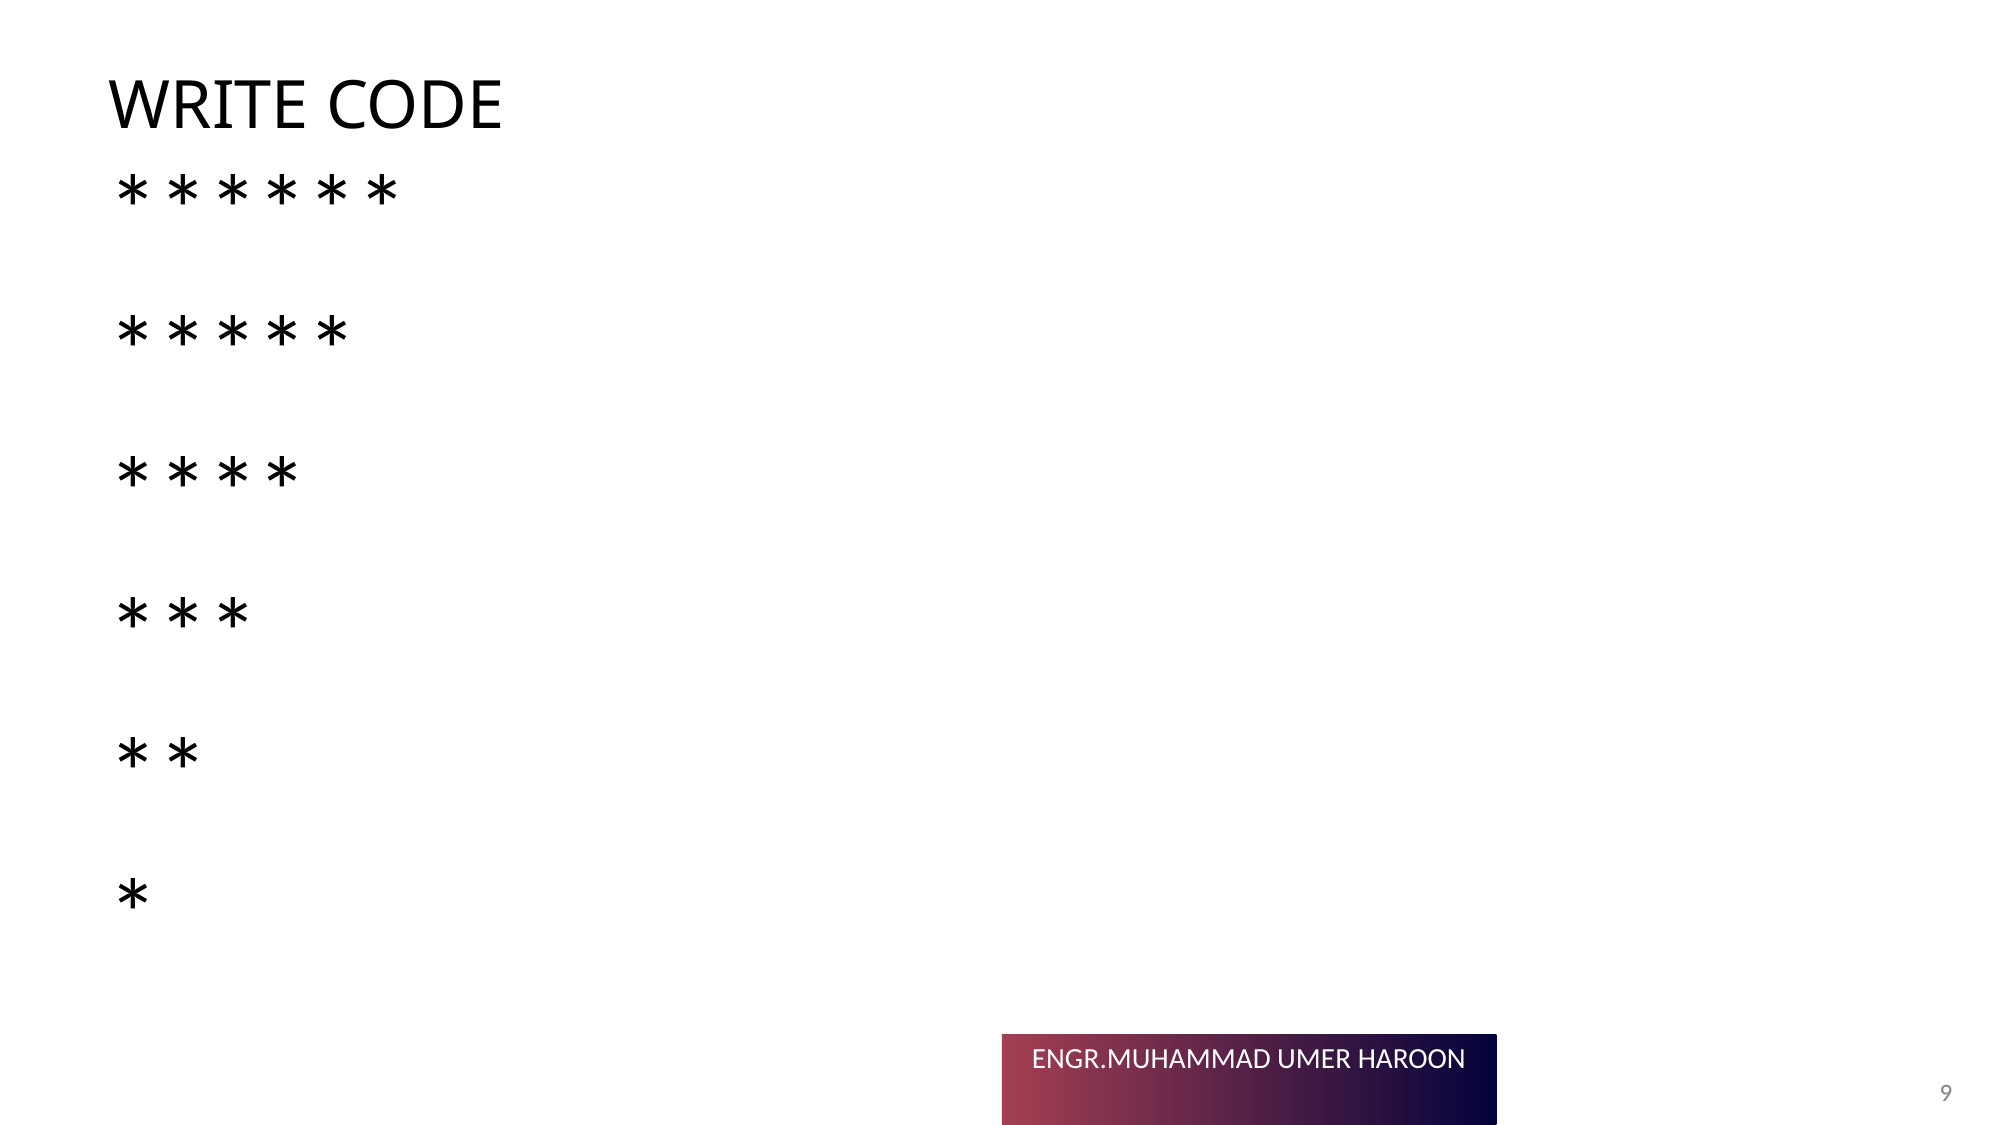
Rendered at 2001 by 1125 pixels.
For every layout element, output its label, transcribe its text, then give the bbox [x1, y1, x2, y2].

title Write code [93, 14, 1968, 160]
slide_number 9 [1894, 1061, 1968, 1121]
list ****** ***** **** *** ** * [93, 160, 1763, 966]
